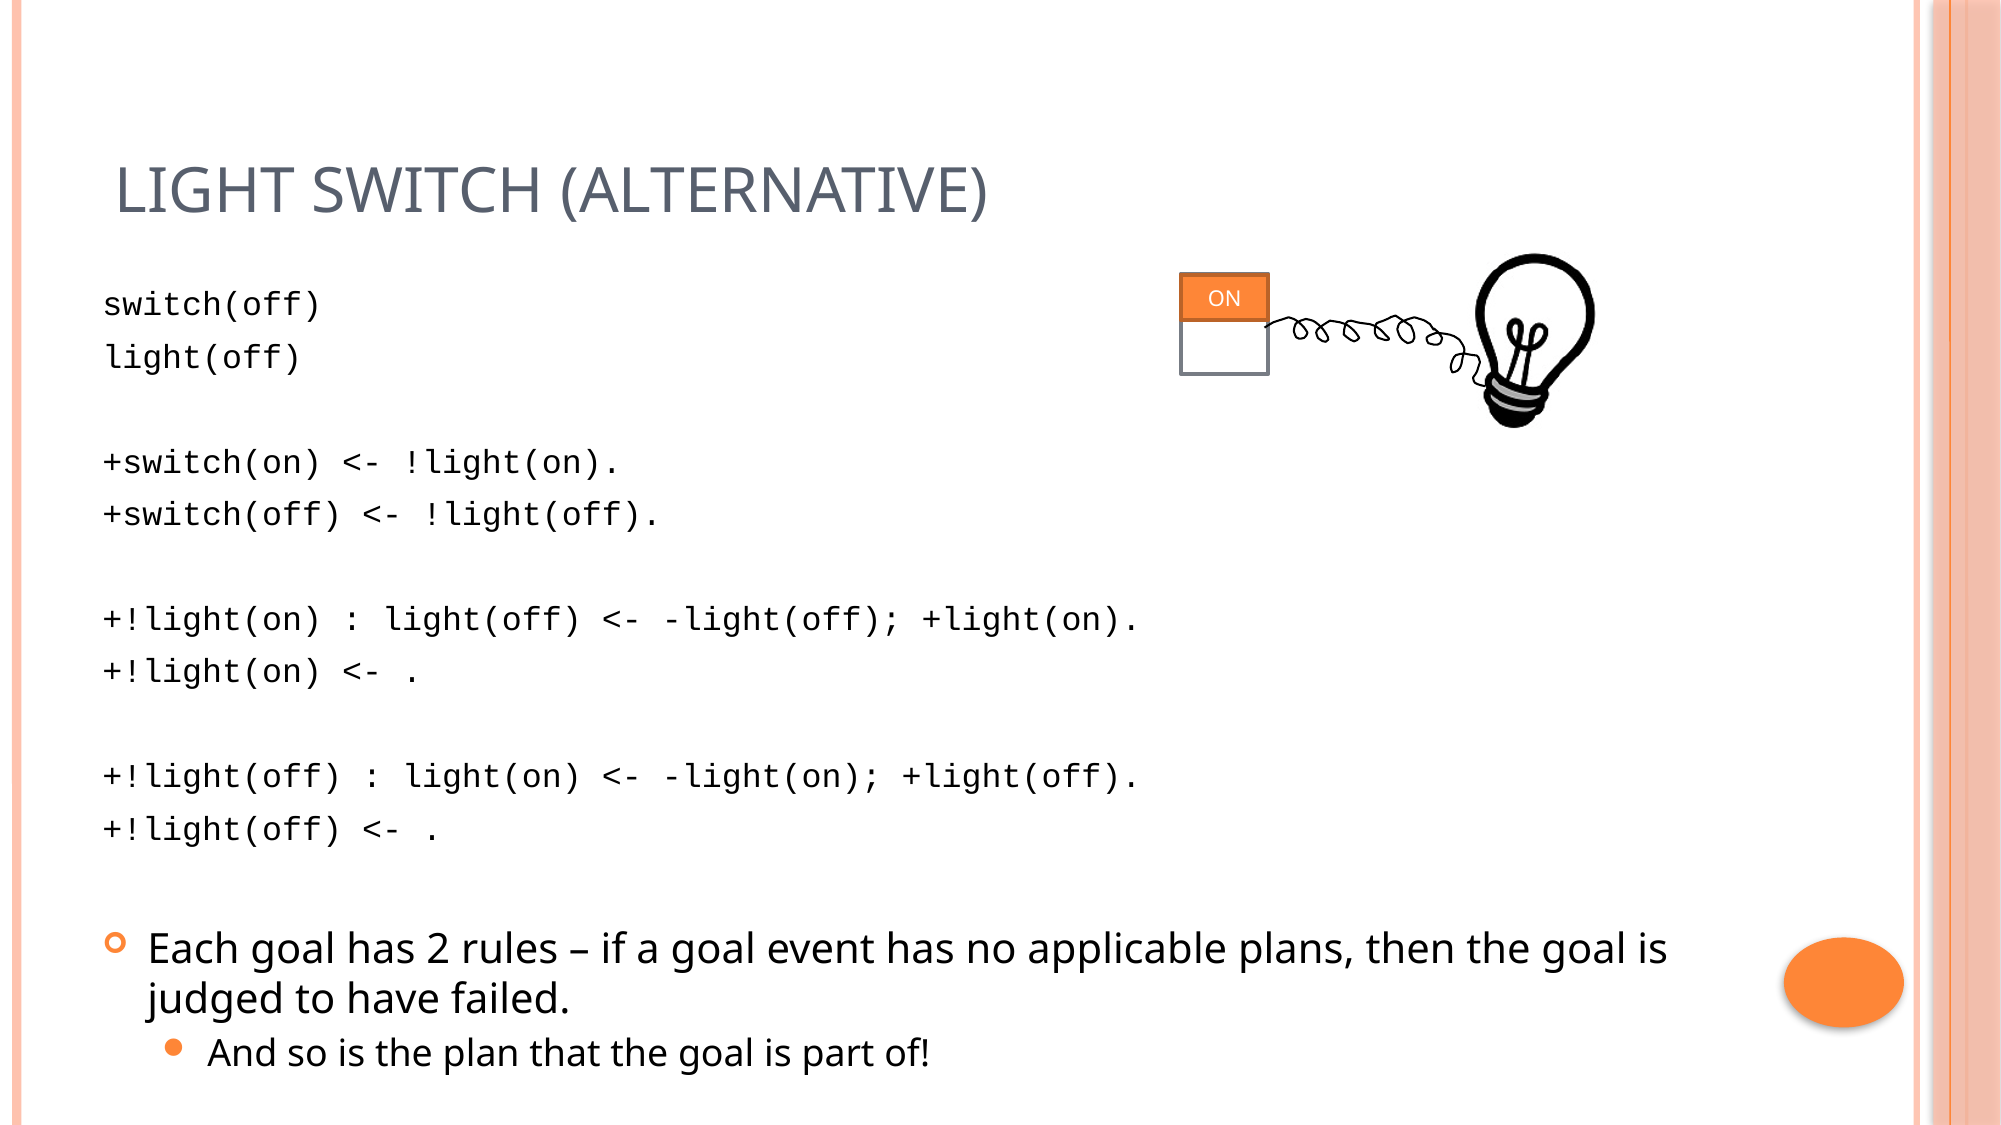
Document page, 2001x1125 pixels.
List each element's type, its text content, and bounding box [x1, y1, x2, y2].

text_box [1179, 322, 1270, 376]
text_box [1263, 314, 1431, 372]
list switch(off) light(off) +switch(on) <- !light(on). +switch(off) <- !light(off). +!light(on) : light(off) <- -light(off); +light(on). +!light(on) <- . +!light(off) : light(on) <- -light(on); +light(off). +!light(off) <- . Each goal has 2 rules – if a goal event has no applicable plans, then the goal is judged to have failed. And so is the plan that the goal is part of! [87, 275, 1721, 1075]
picture [1436, 211, 1622, 445]
title Light Switch (Alternative) [99, 45, 1734, 233]
text_box ON [1179, 273, 1270, 322]
